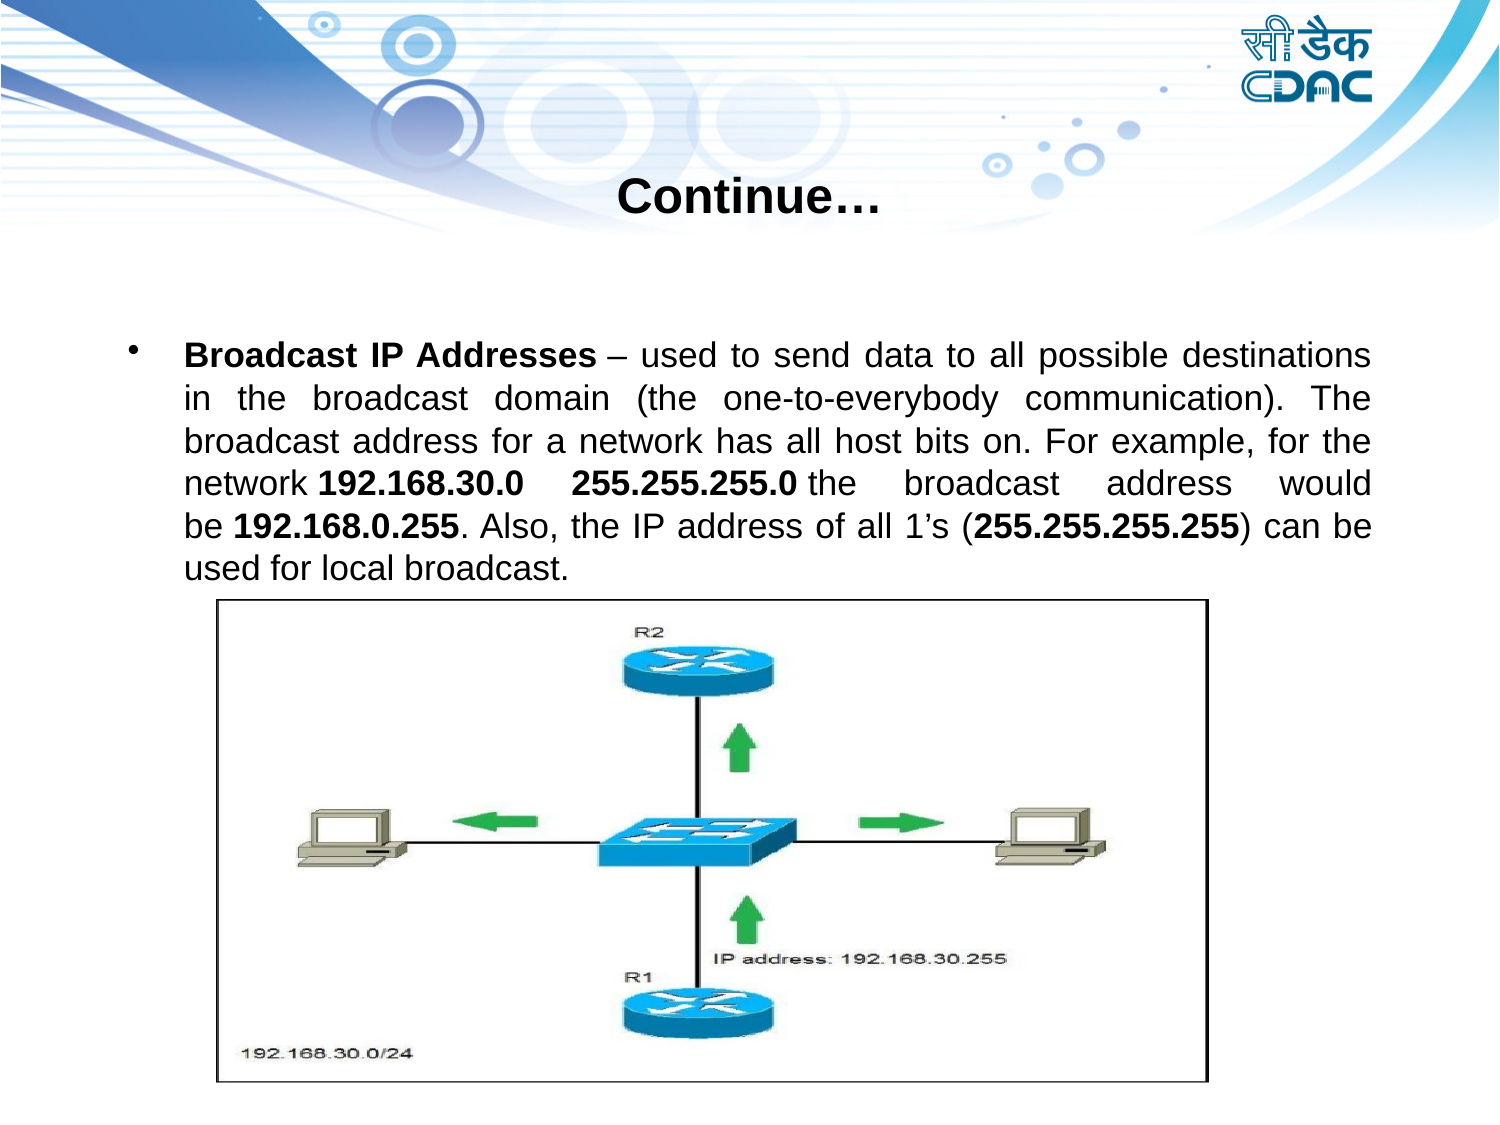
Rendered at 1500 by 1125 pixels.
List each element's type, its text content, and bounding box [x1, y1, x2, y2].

picture [215, 598, 1211, 1083]
list Broadcast IP Addresses – used to send data to all possible destinations in the broadcast domain (the one-to-everybody communication). The broadcast address for a network has all host bits on. For example, for the network 192.168.30.0 255.255.255.0 the broadcast address would be 192.168.0.255. Also, the IP address of all 1’s (255.255.255.255) can be used for local broadcast. [112, 324, 1388, 1000]
picture [1, 0, 1499, 335]
title Continue… [112, 99, 1388, 288]
